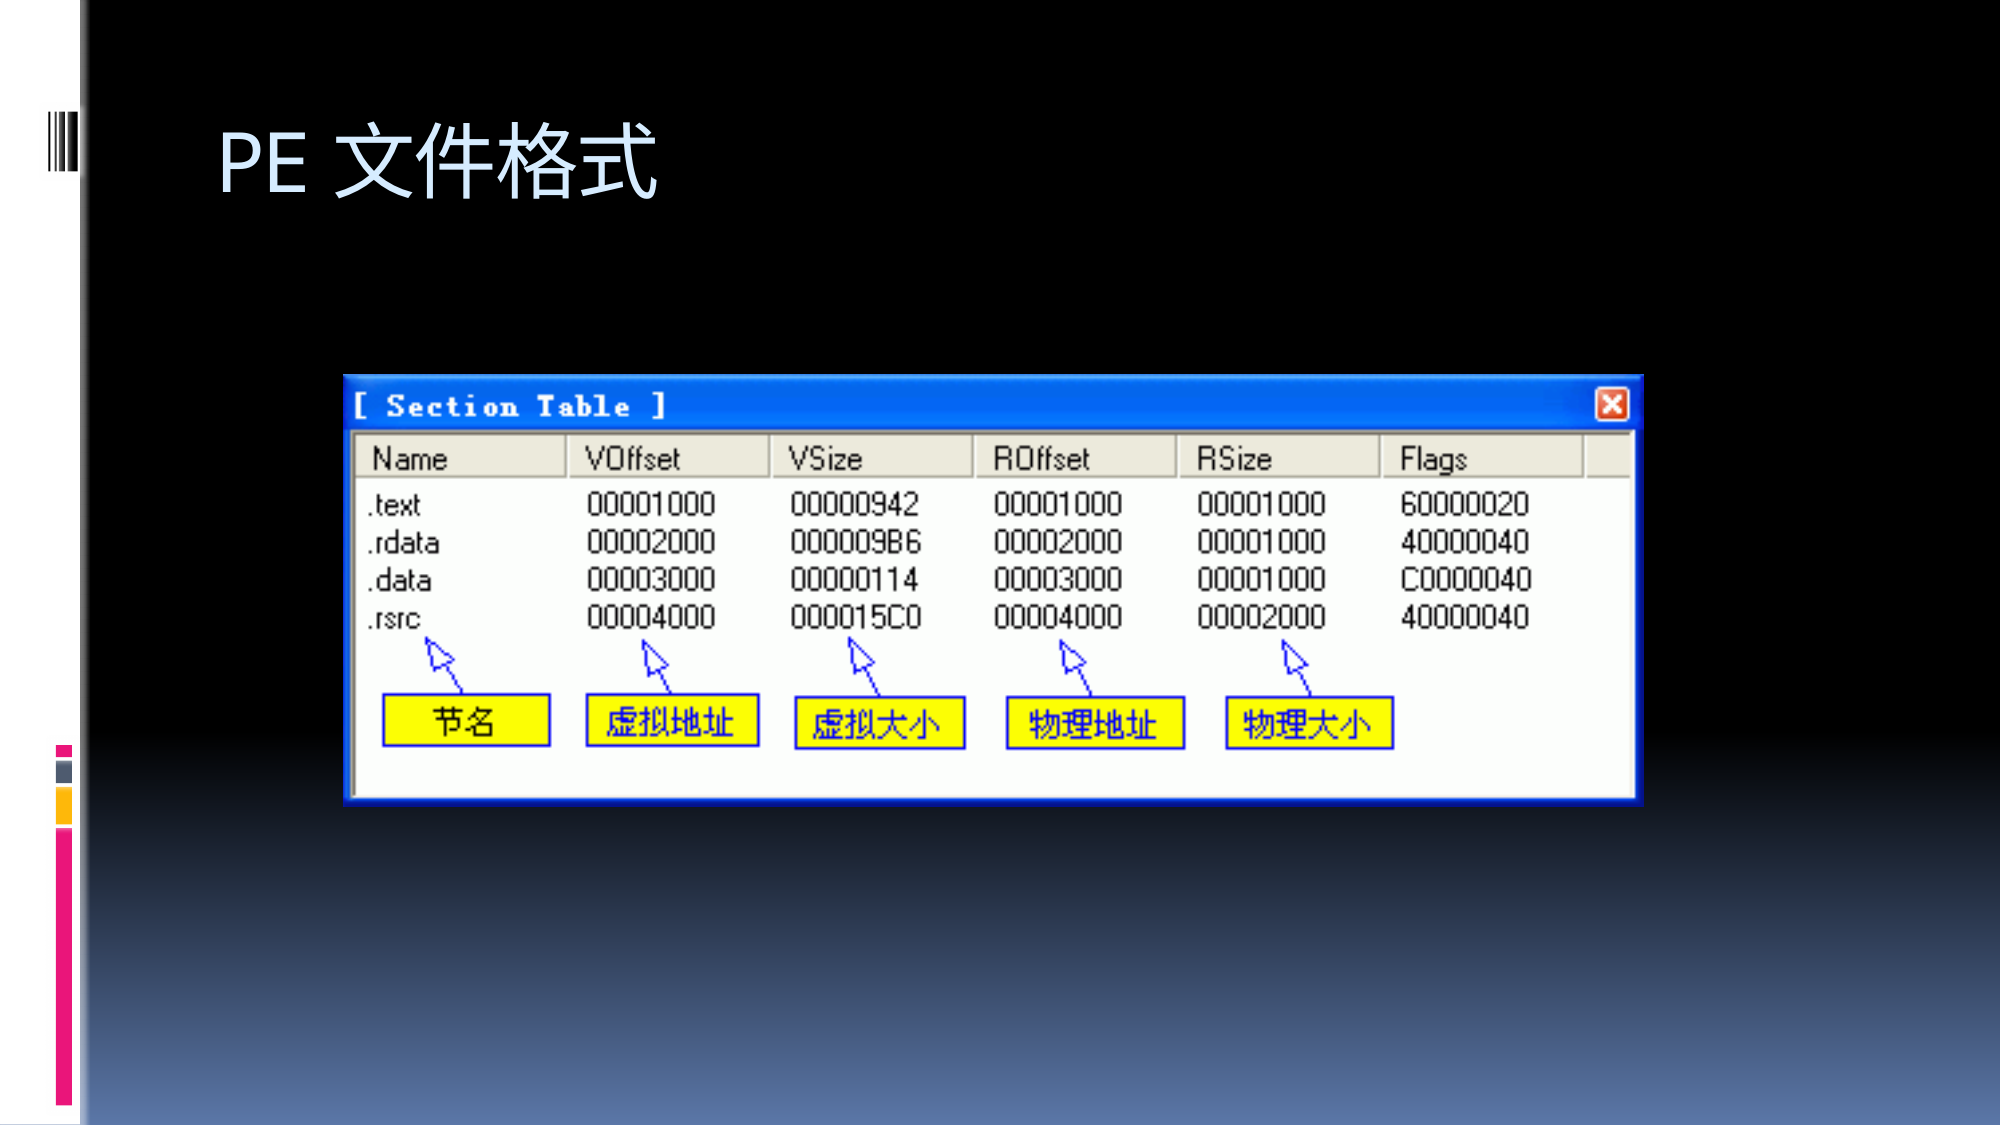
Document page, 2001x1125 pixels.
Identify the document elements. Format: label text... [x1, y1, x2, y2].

title PE文件格式 [200, 83, 1900, 234]
picture [343, 374, 1645, 807]
